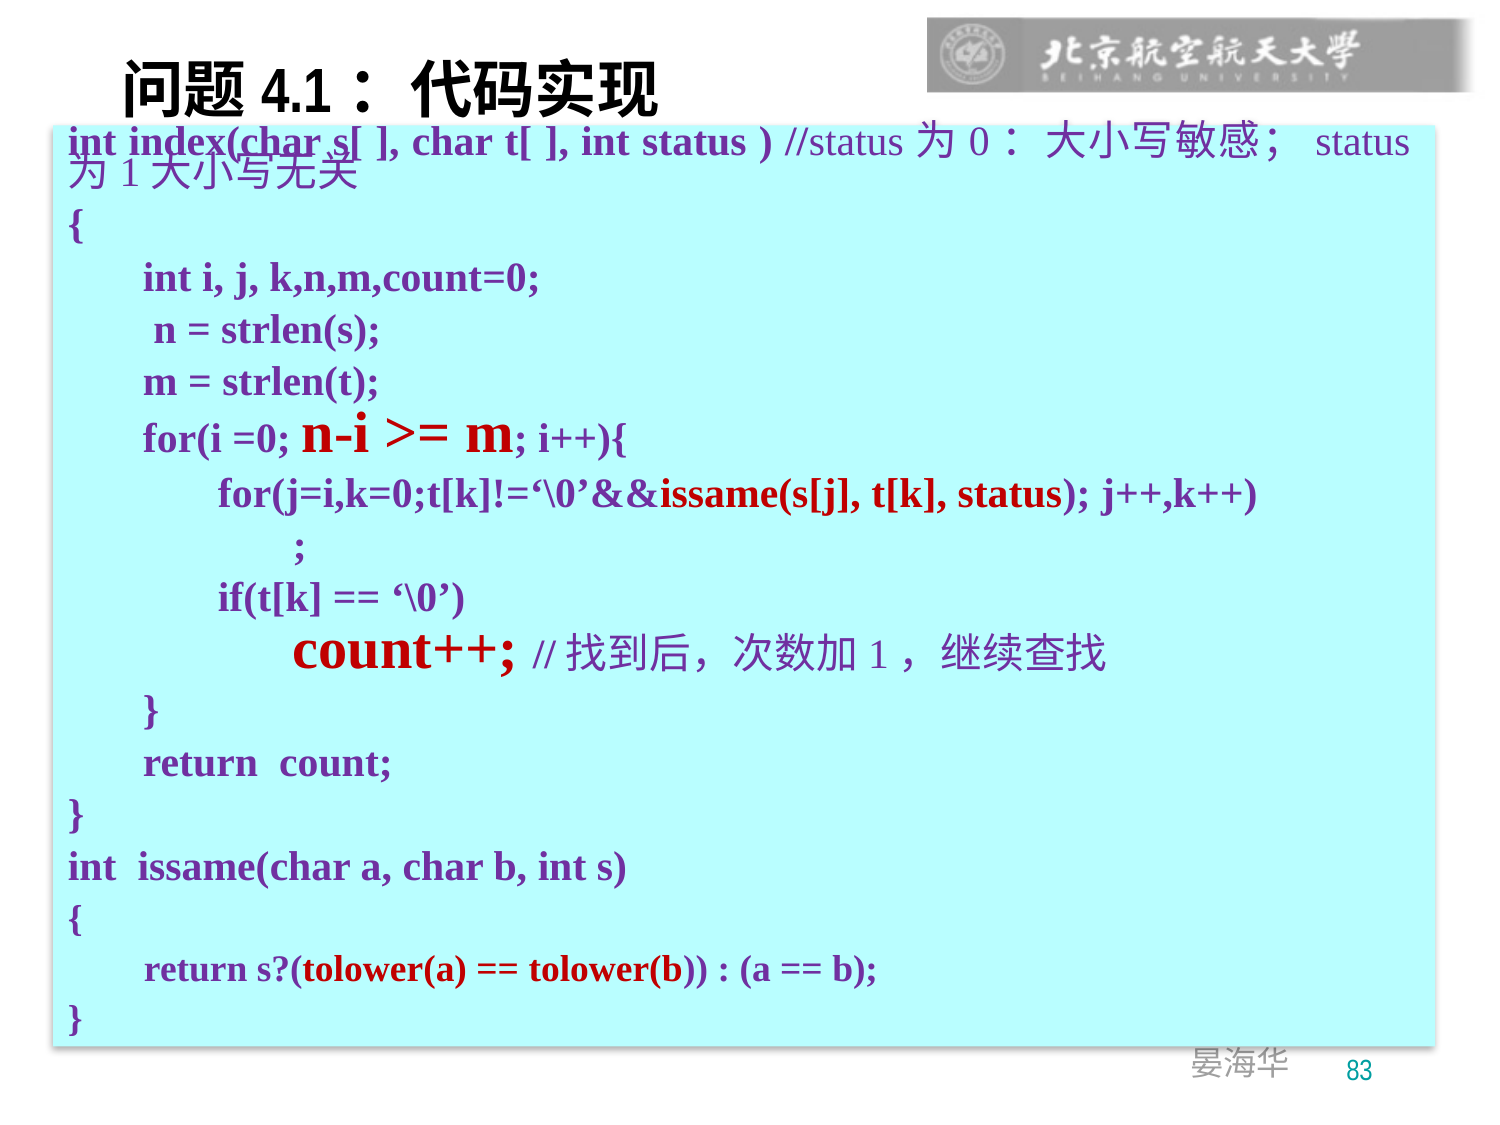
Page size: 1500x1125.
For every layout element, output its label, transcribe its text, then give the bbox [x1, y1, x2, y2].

picture [927, 0, 1500, 102]
slide_number 83 [1103, 1057, 1389, 1095]
text_box int index(char s[ ], char t[ ], int status ) //status为0：大小写敏感；status为1大小写无关 { int i, j, k,n,m,count=0; n = strlen(s); m = strlen(t); for(i =0; n-i >= m; i++){ for(j=i,k=0;t[k]!=‘\0’&&issame(s[j], t[k], status); j++,k++) ; if(t[k] == ‘\0’) count++; //找到后，次数加1，继续查找 } return count; } int issame(char a, char b, int s) { return s?(tolower(a) == tolower(b)) : (a == b); } [53, 125, 1436, 1047]
title 问题4.1：代码实现 [105, 25, 1450, 164]
